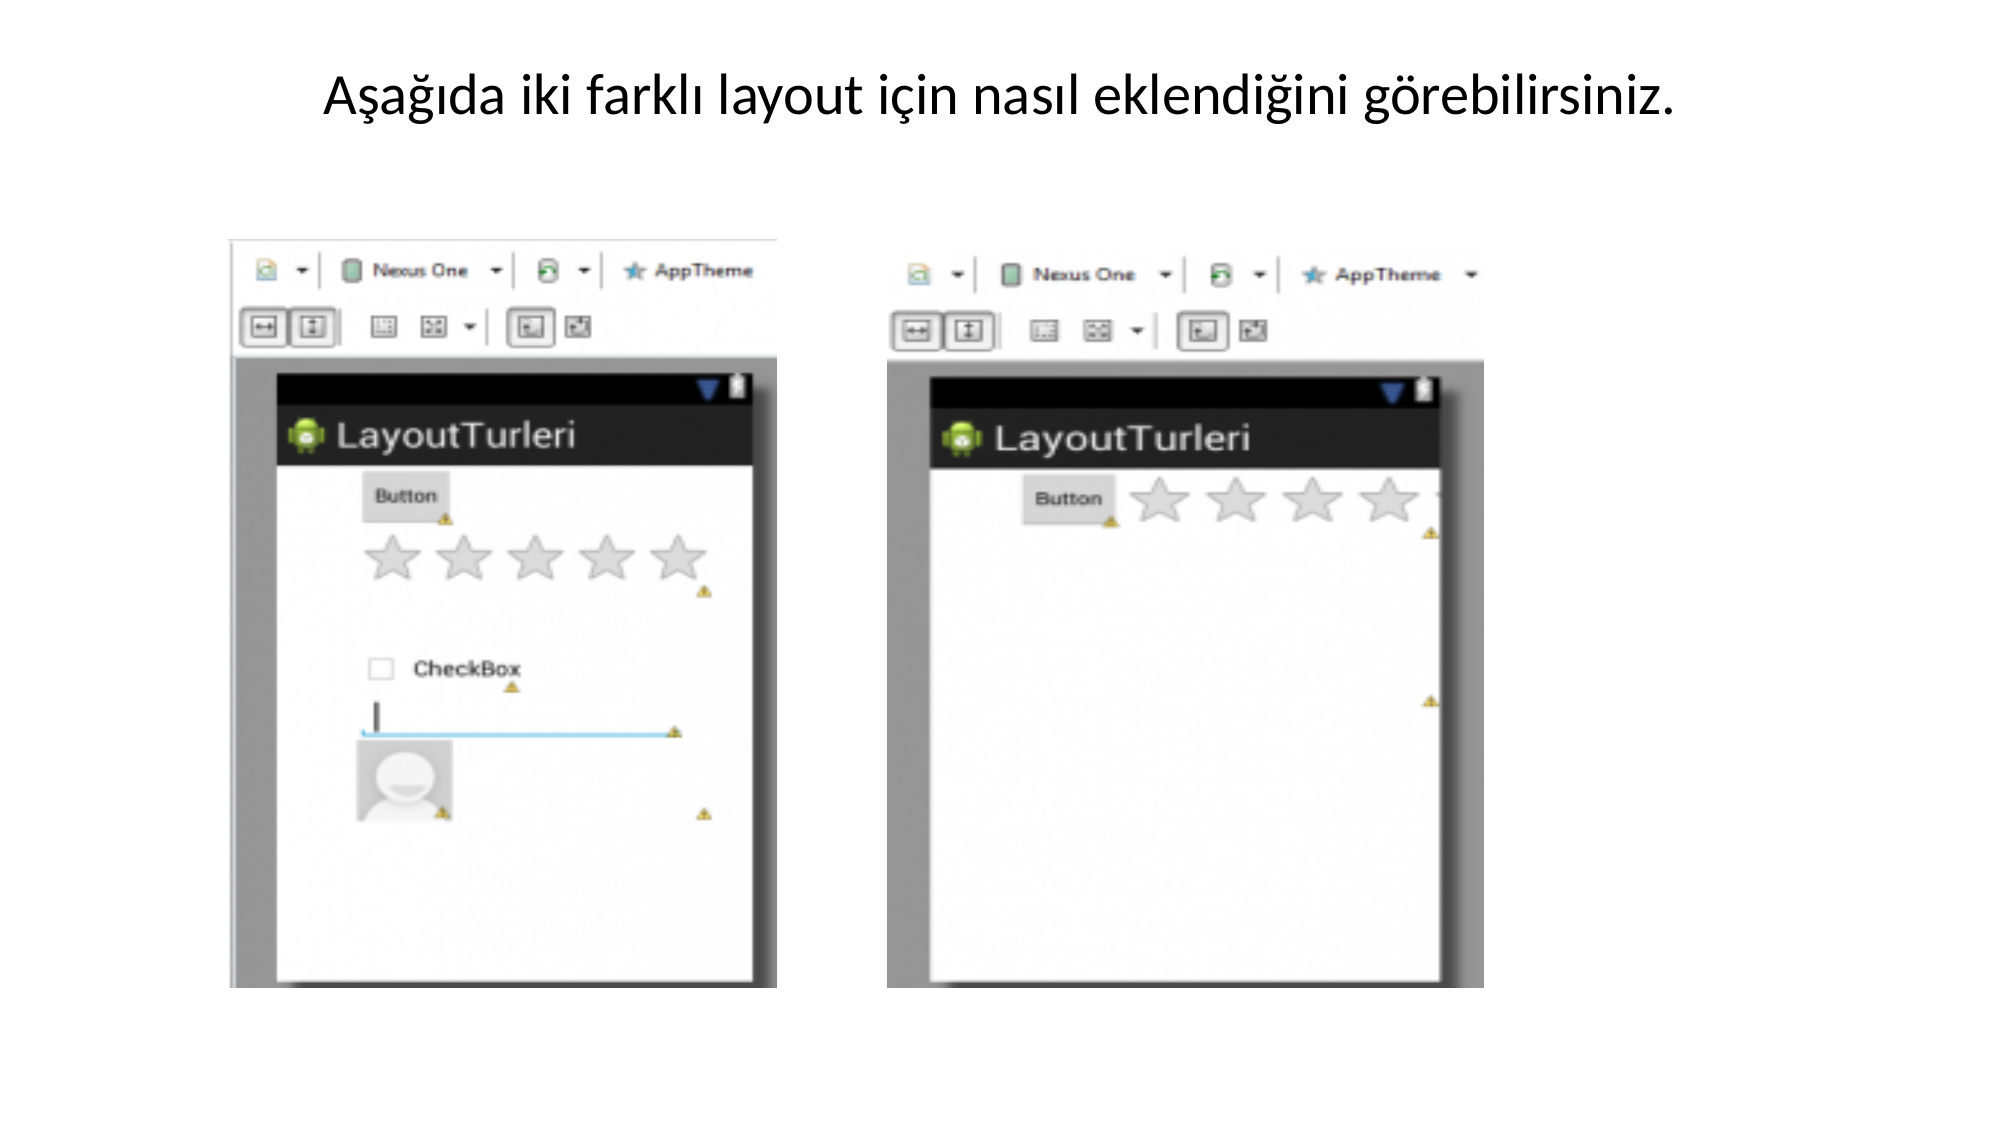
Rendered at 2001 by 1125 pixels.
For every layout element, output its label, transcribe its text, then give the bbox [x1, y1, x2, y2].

picture [228, 239, 777, 988]
picture [887, 249, 1484, 988]
list Aşağıda iki farklı layout için nasıl eklendiğini görebilirsiniz. [137, 56, 1863, 1014]
